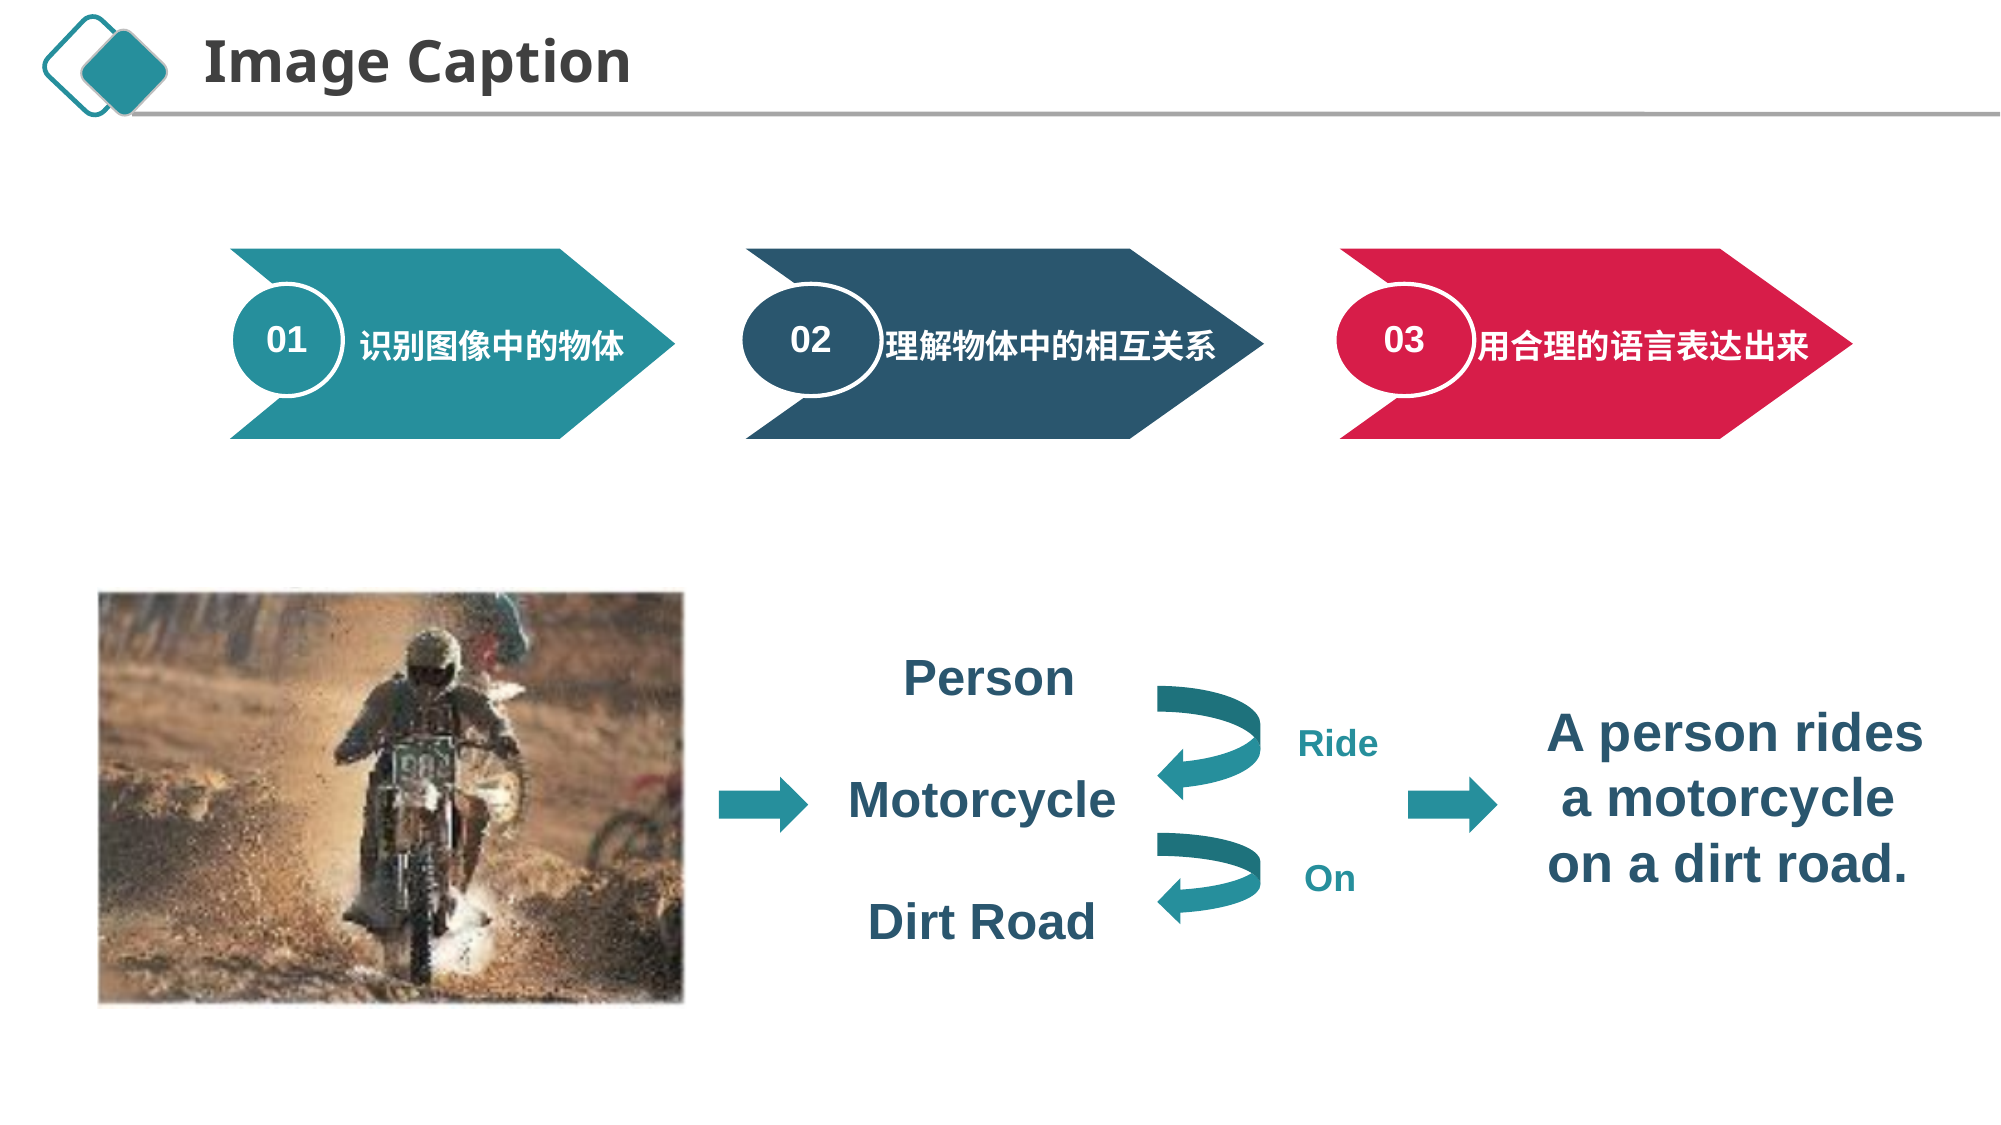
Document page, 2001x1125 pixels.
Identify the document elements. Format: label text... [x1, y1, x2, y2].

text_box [229, 248, 676, 439]
text_box [1407, 774, 1500, 836]
text_box Image Caption [189, 25, 1048, 115]
text_box Ride [1268, 717, 1409, 766]
text_box [1155, 684, 1262, 803]
text_box A person rides a motorcycle on a dirt road. [1528, 697, 1928, 906]
text_box [717, 774, 810, 836]
text_box On [1260, 852, 1401, 901]
text_box Person Motorcycle Dirt Road [782, 644, 1182, 952]
text_box [1155, 831, 1260, 927]
picture [97, 587, 688, 1009]
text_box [1334, 248, 1853, 439]
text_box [740, 248, 1265, 439]
